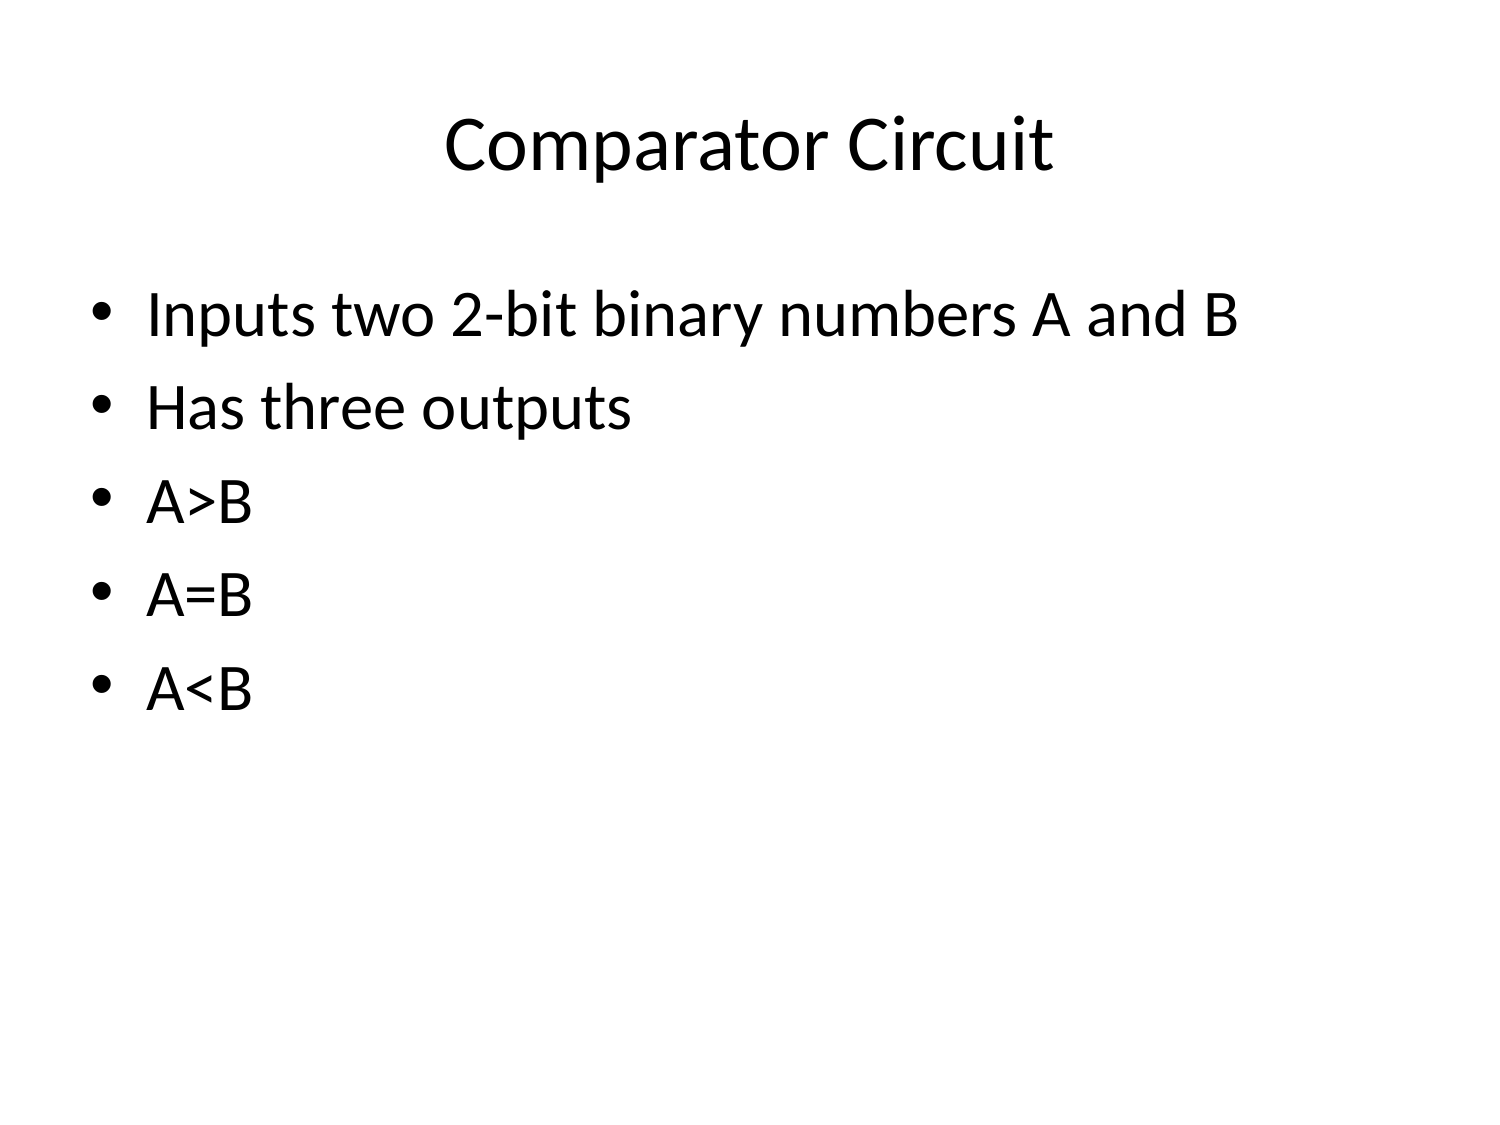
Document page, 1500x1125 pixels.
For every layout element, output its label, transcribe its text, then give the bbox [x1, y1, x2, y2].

list Inputs two 2-bit binary numbers A and B Has three outputs A>B A=B A<B [75, 262, 1425, 1005]
title Comparator Circuit [75, 45, 1425, 233]
